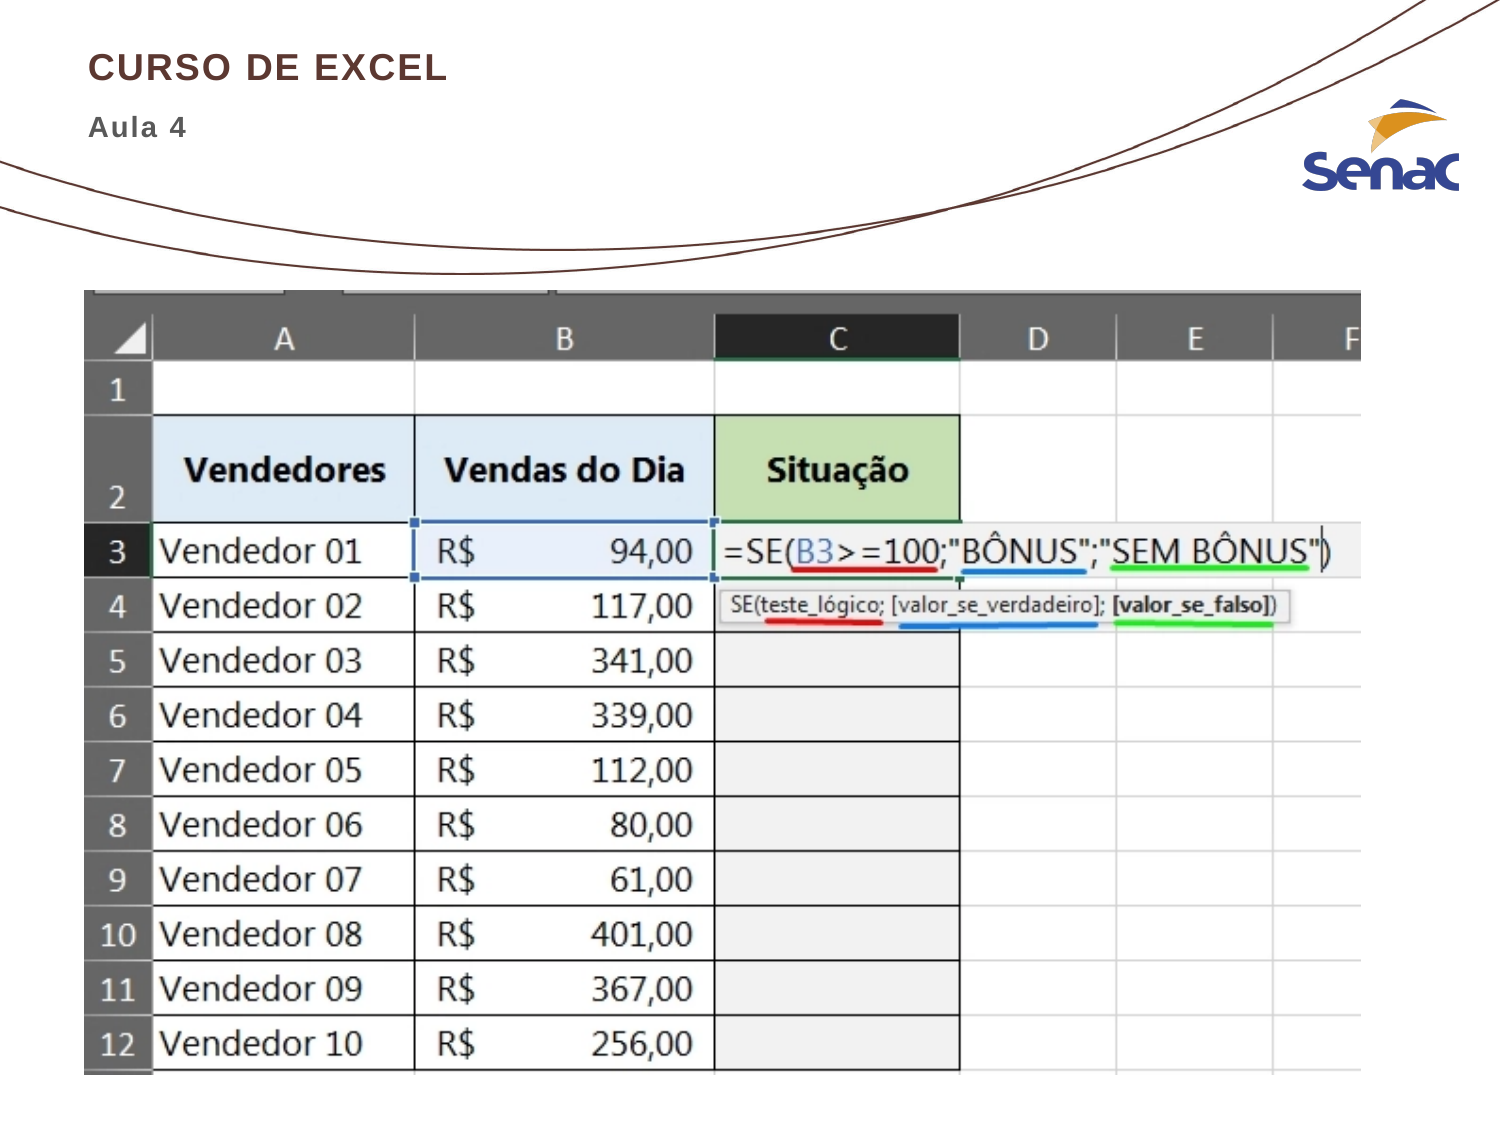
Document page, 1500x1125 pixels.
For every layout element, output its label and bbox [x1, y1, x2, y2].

picture [84, 290, 1362, 1076]
picture [0, 0, 1500, 275]
